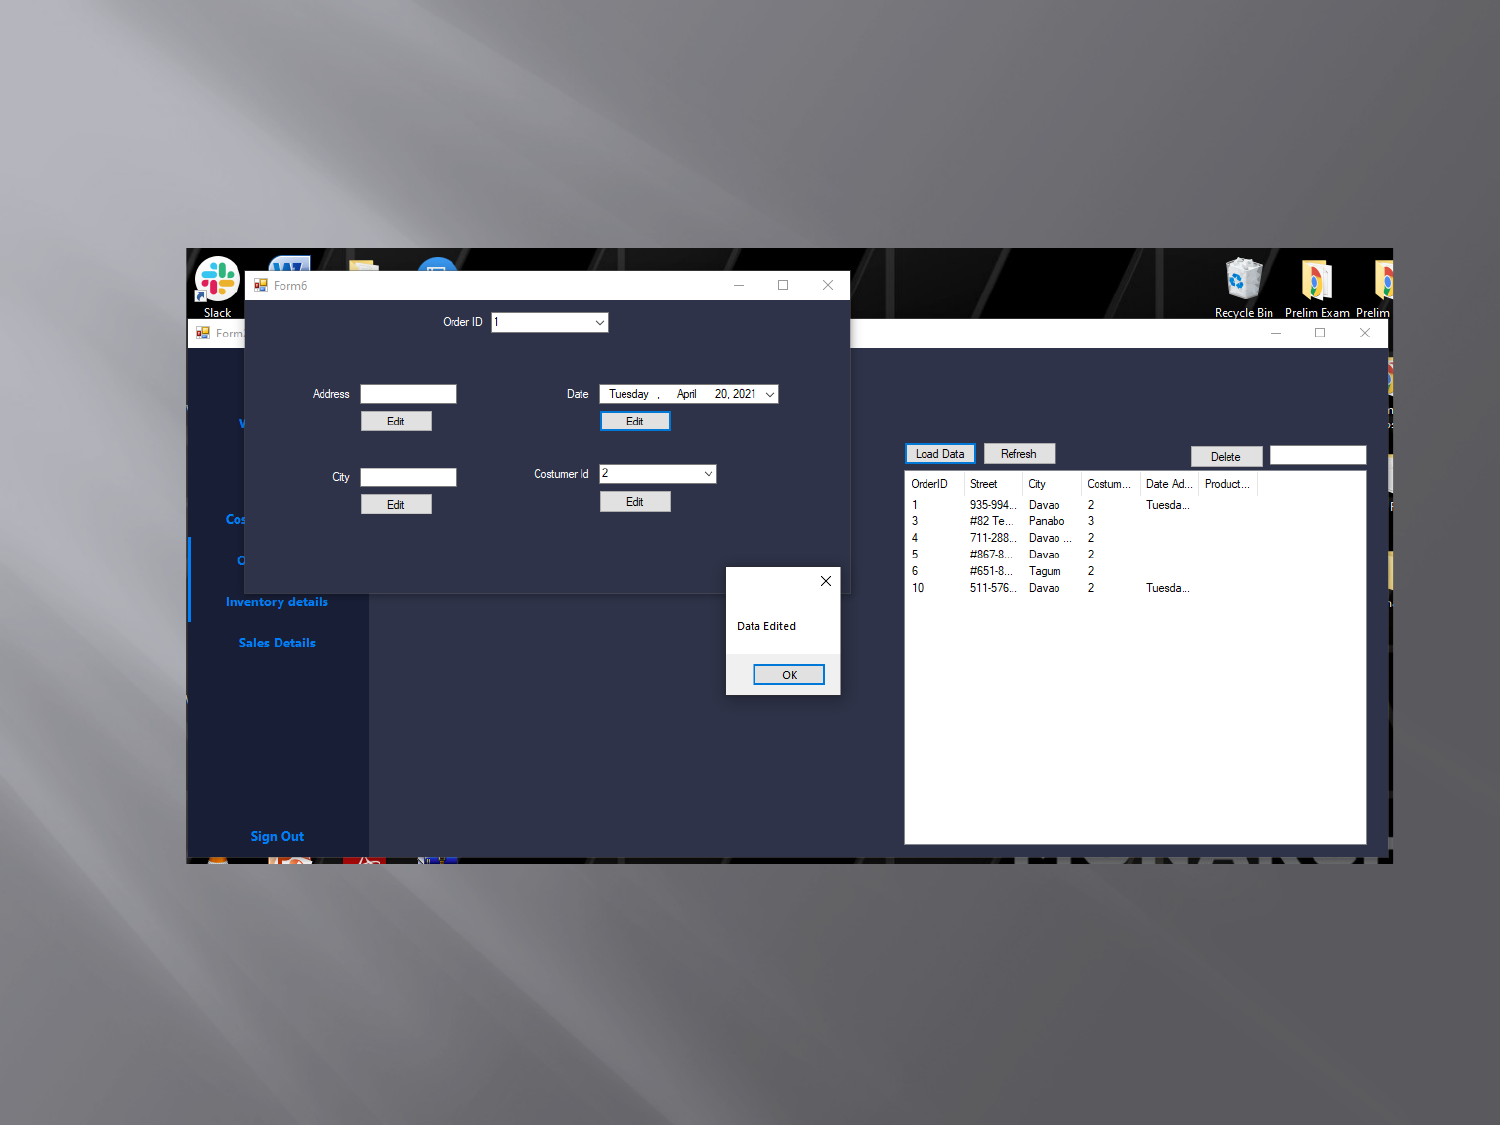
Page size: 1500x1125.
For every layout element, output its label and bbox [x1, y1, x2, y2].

picture [186, 248, 1394, 864]
